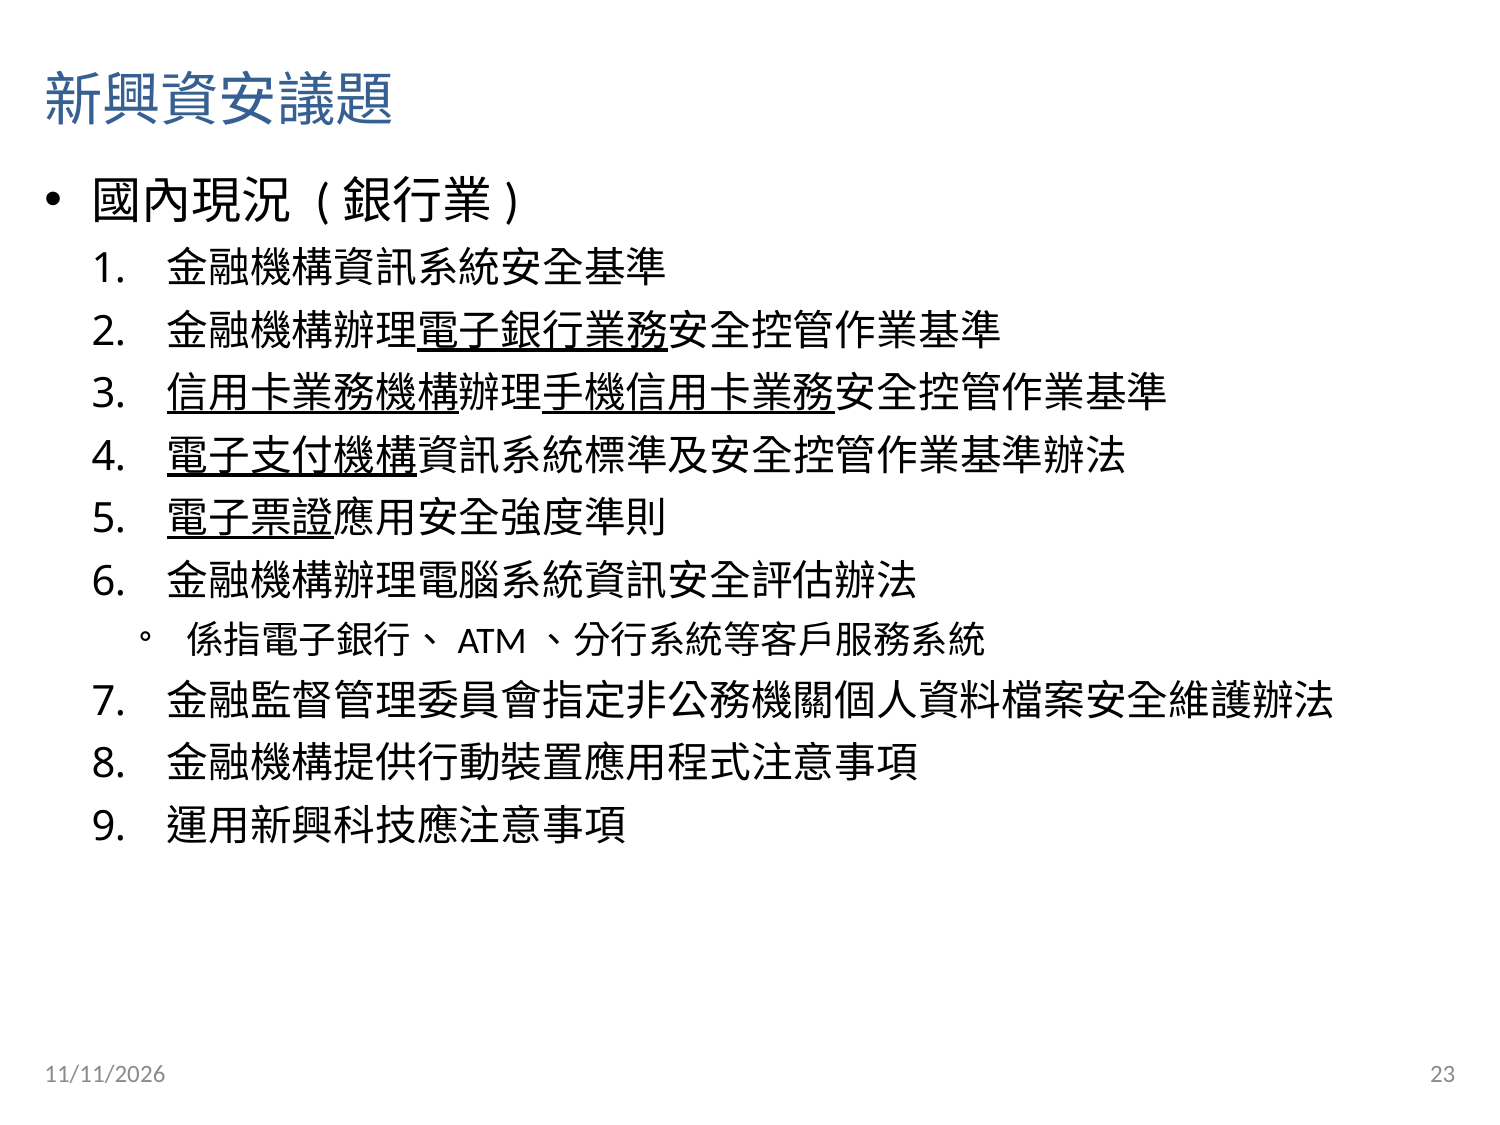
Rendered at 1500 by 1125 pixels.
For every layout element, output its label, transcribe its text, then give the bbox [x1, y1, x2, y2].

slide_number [29, 1042, 380, 1103]
list 國內現況 (銀行業) 金融機構資訊系統安全基準 金融機構辦理電子銀行業務安全控管作業基準 信用卡業務機構辦理手機信用卡業務安全控管作業基準 電子支付機構資訊系統標準及安全控管作業基準辦法 電子票證應用安全強度準則 金融機構辦理電腦系統資訊安全評估辦法 係指電子銀行、ATM、分行系統等客戶服務系統 金融監督管理委員會指定非公務機關個人資料檔案安全維護辦法 金融機構提供行動裝置應用程式注意事項 運用新興科技應注意事項 [29, 160, 1471, 1035]
slide_number 23 [1120, 1042, 1471, 1103]
title 新興資安議題 [29, 32, 1471, 160]
